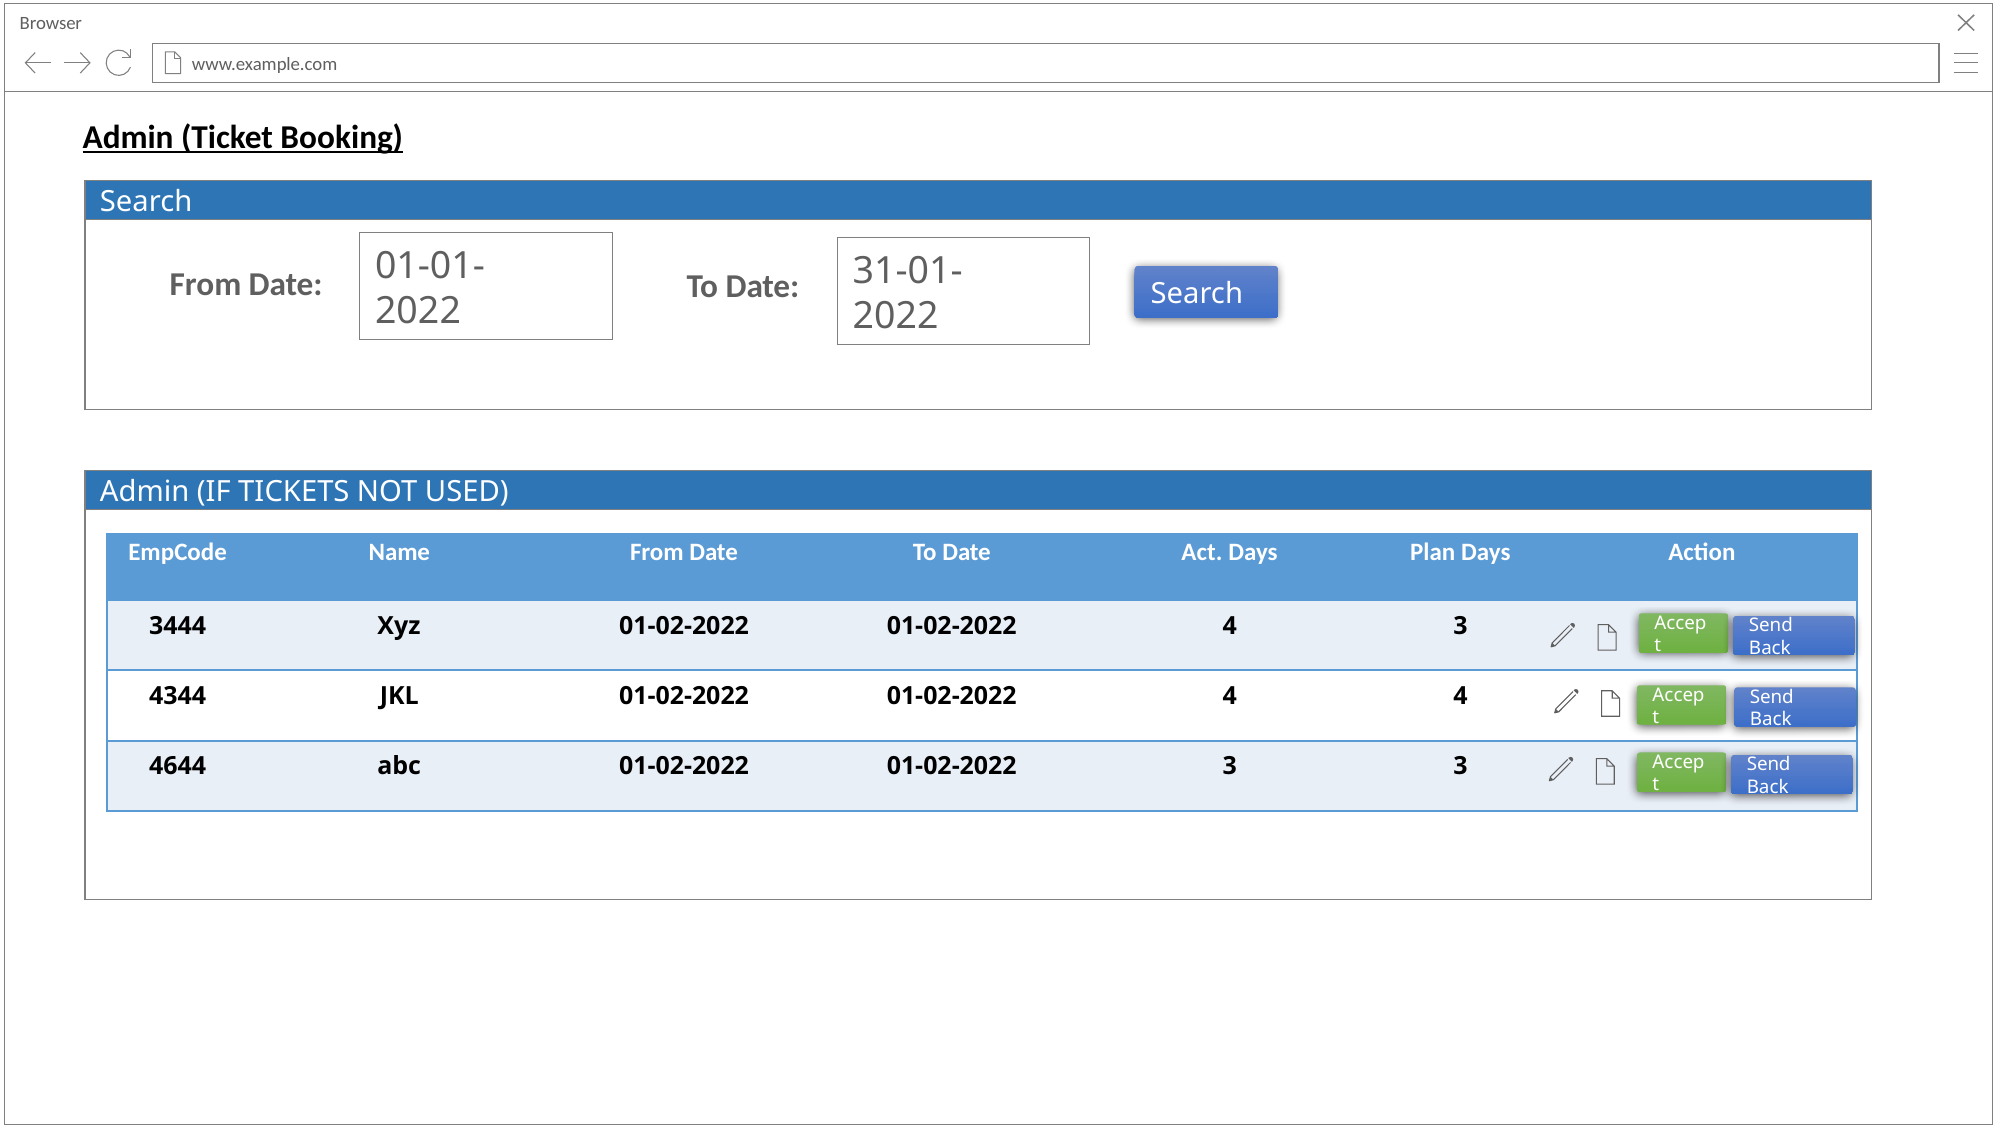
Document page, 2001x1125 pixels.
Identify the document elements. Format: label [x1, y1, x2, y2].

text_box [4, 3, 1993, 1125]
text_box [84, 470, 1872, 900]
text_box [84, 180, 1872, 410]
